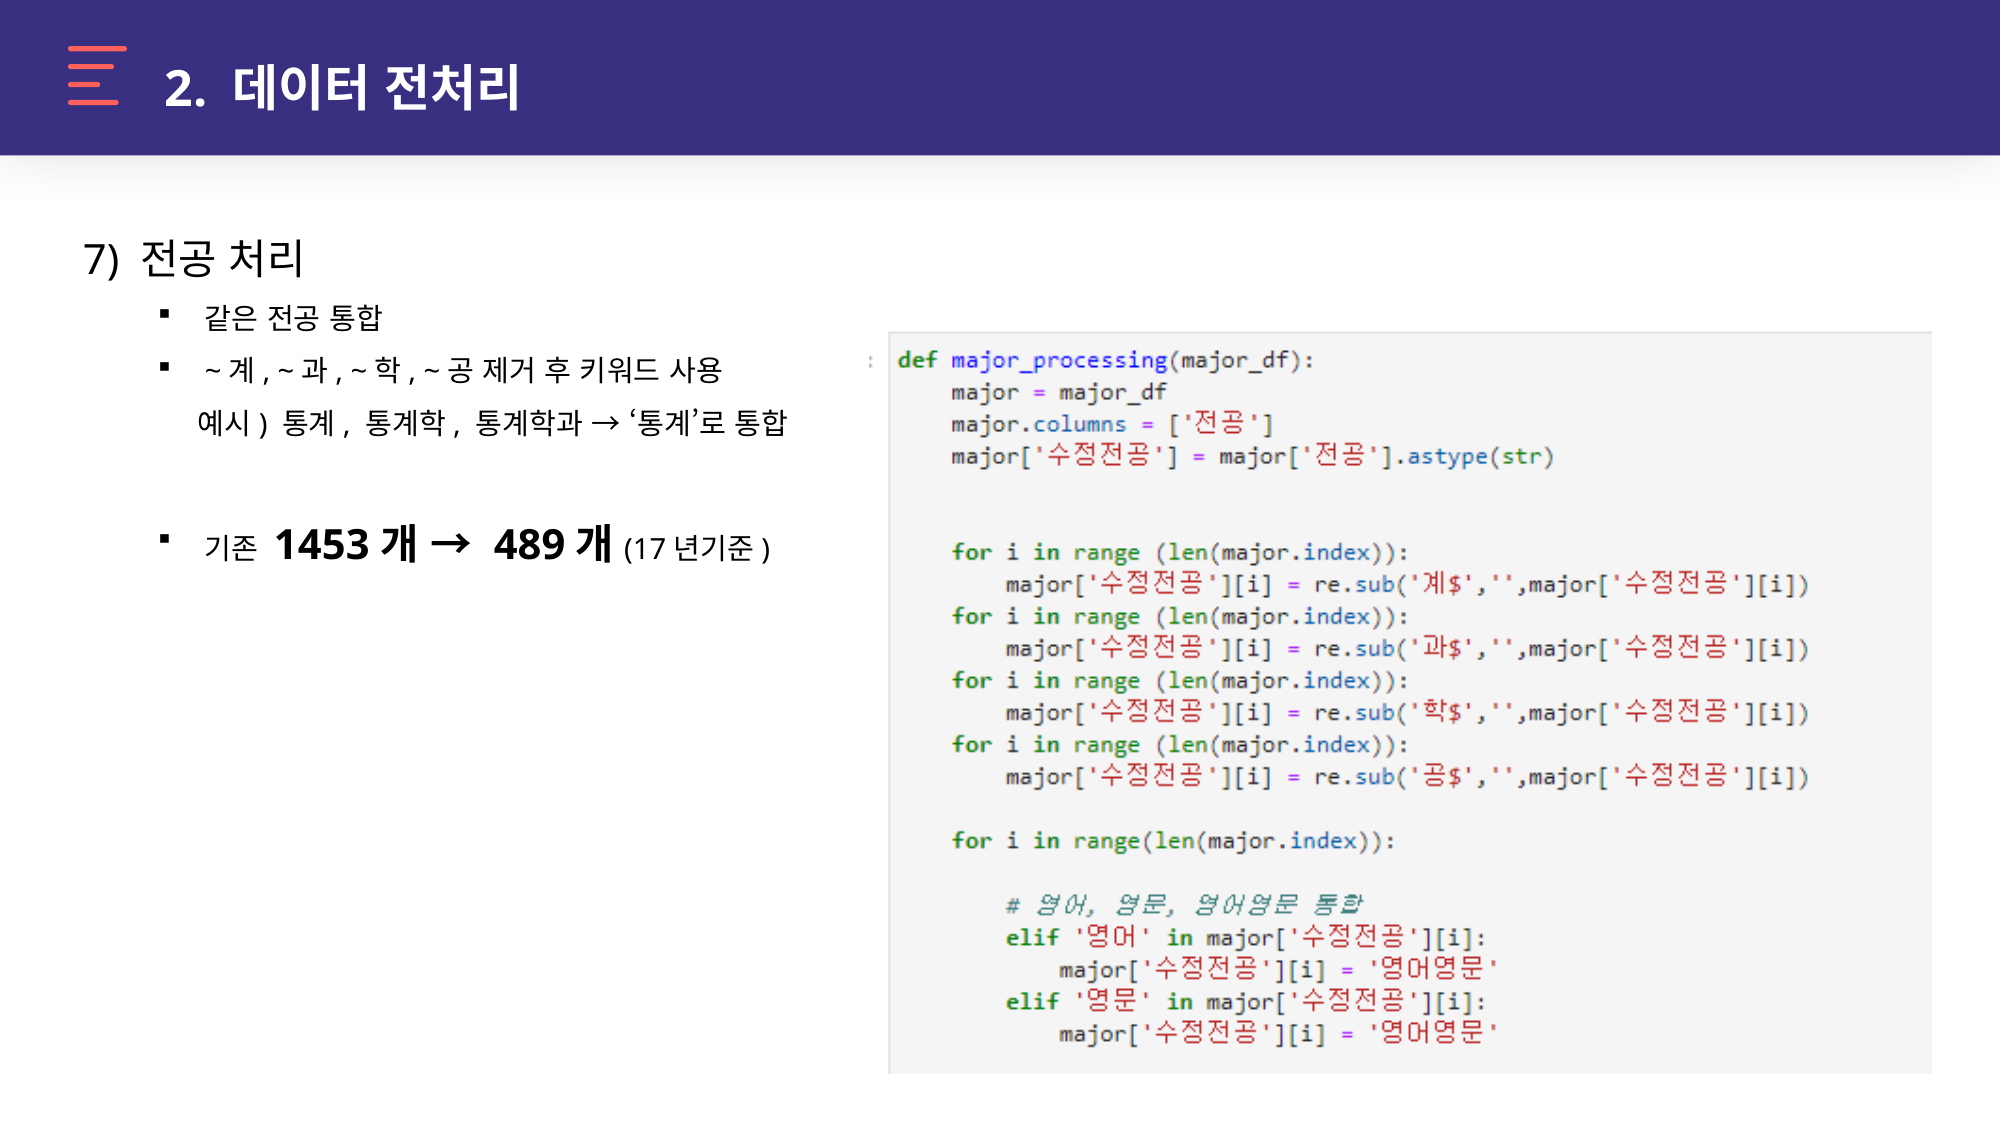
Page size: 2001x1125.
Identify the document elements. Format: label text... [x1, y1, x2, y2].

text_box 7) 전공 처리 같은 전공 통합 ~계, ~과, ~학, ~공 제거 후 키워드 사용 예시) 통계, 통계학, 통계학과 → ‘통계’로 통합 기존 1453개 → 489개(17년기준) [68, 200, 1927, 778]
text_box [868, 317, 1932, 1074]
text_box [67, 46, 127, 106]
text_box 2. 데이터 전처리 [0, 0, 2000, 156]
